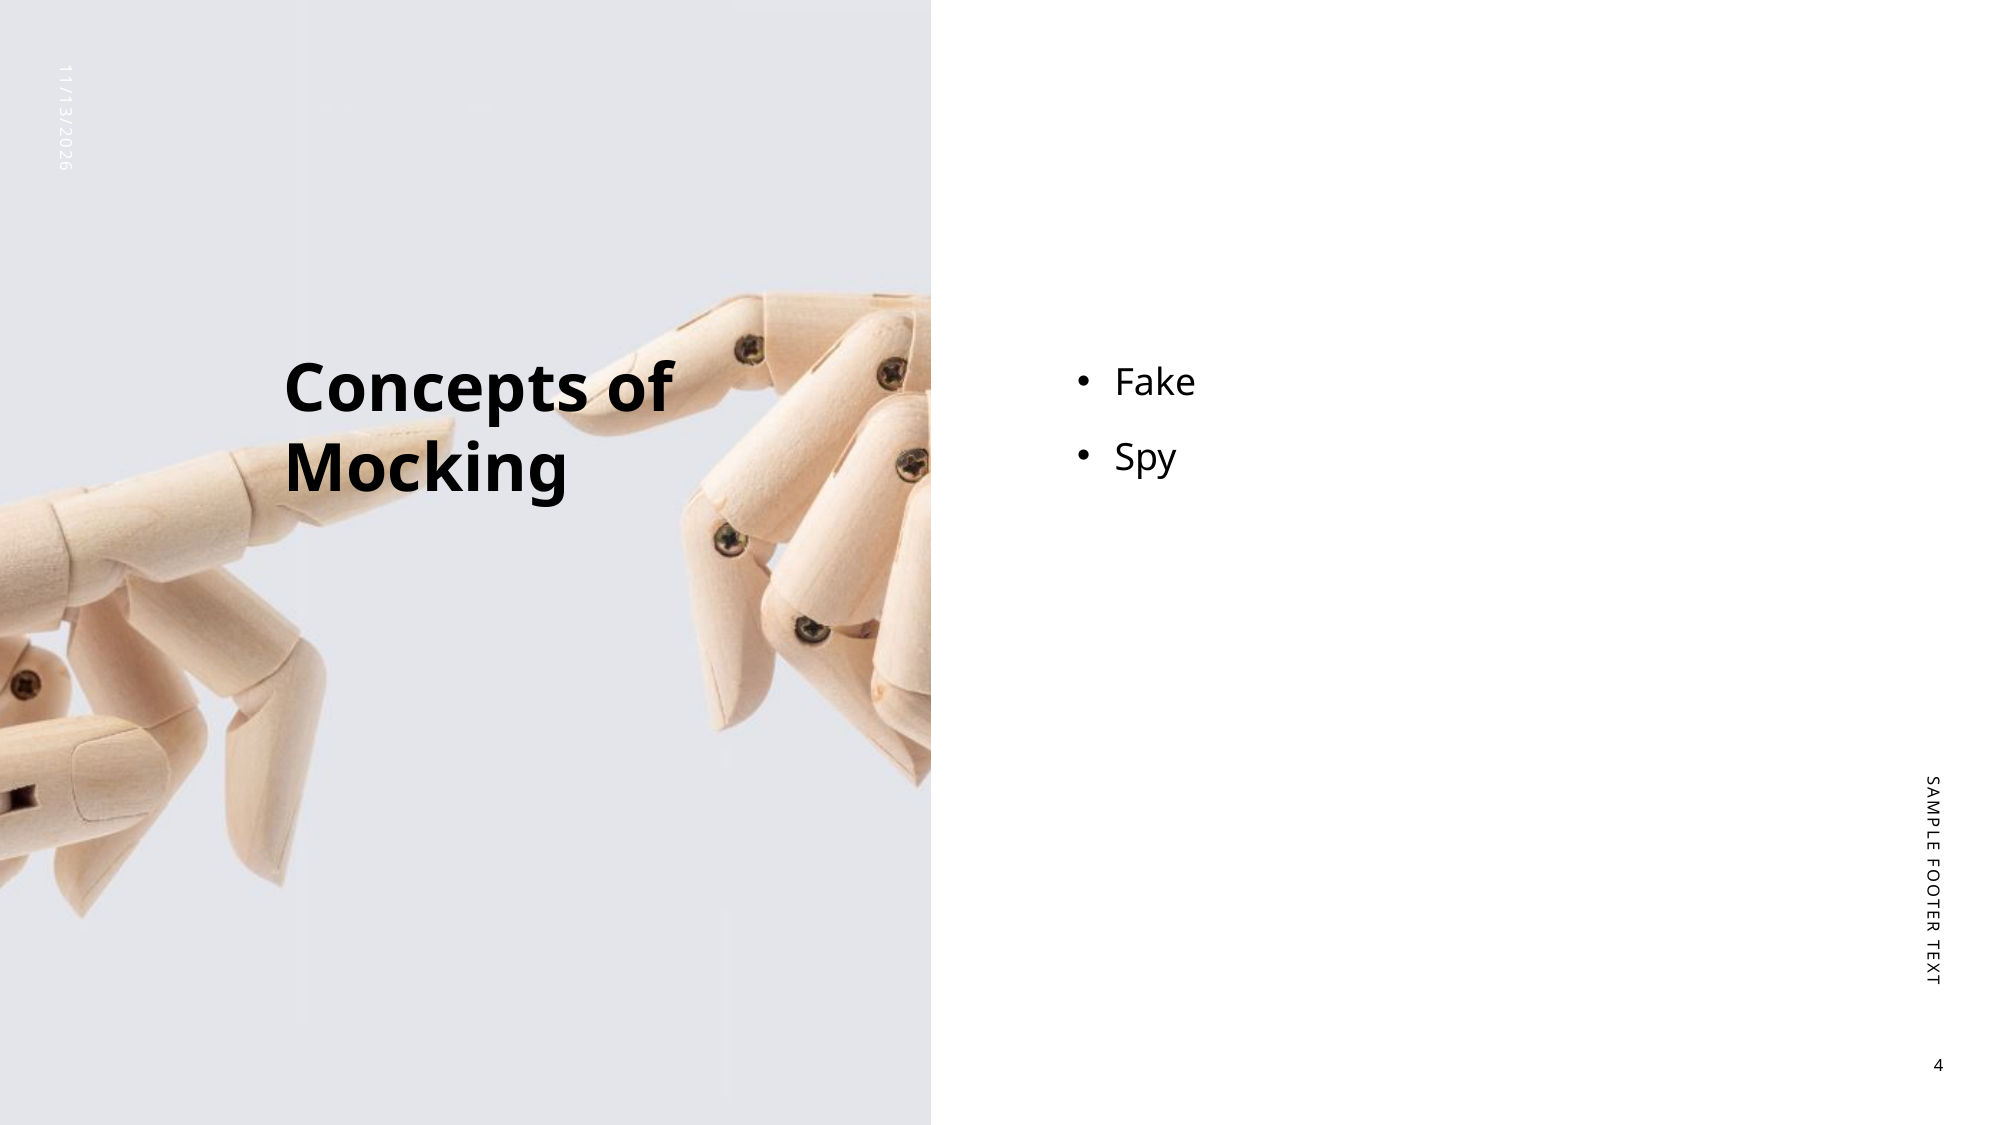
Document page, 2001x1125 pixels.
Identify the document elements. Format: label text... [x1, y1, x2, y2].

list Fake Spy [1062, 341, 1869, 795]
slide_number 4 [1841, 1036, 1959, 1097]
footer Sample Footer Text [1904, 450, 1965, 1000]
picture [0, 0, 931, 1125]
